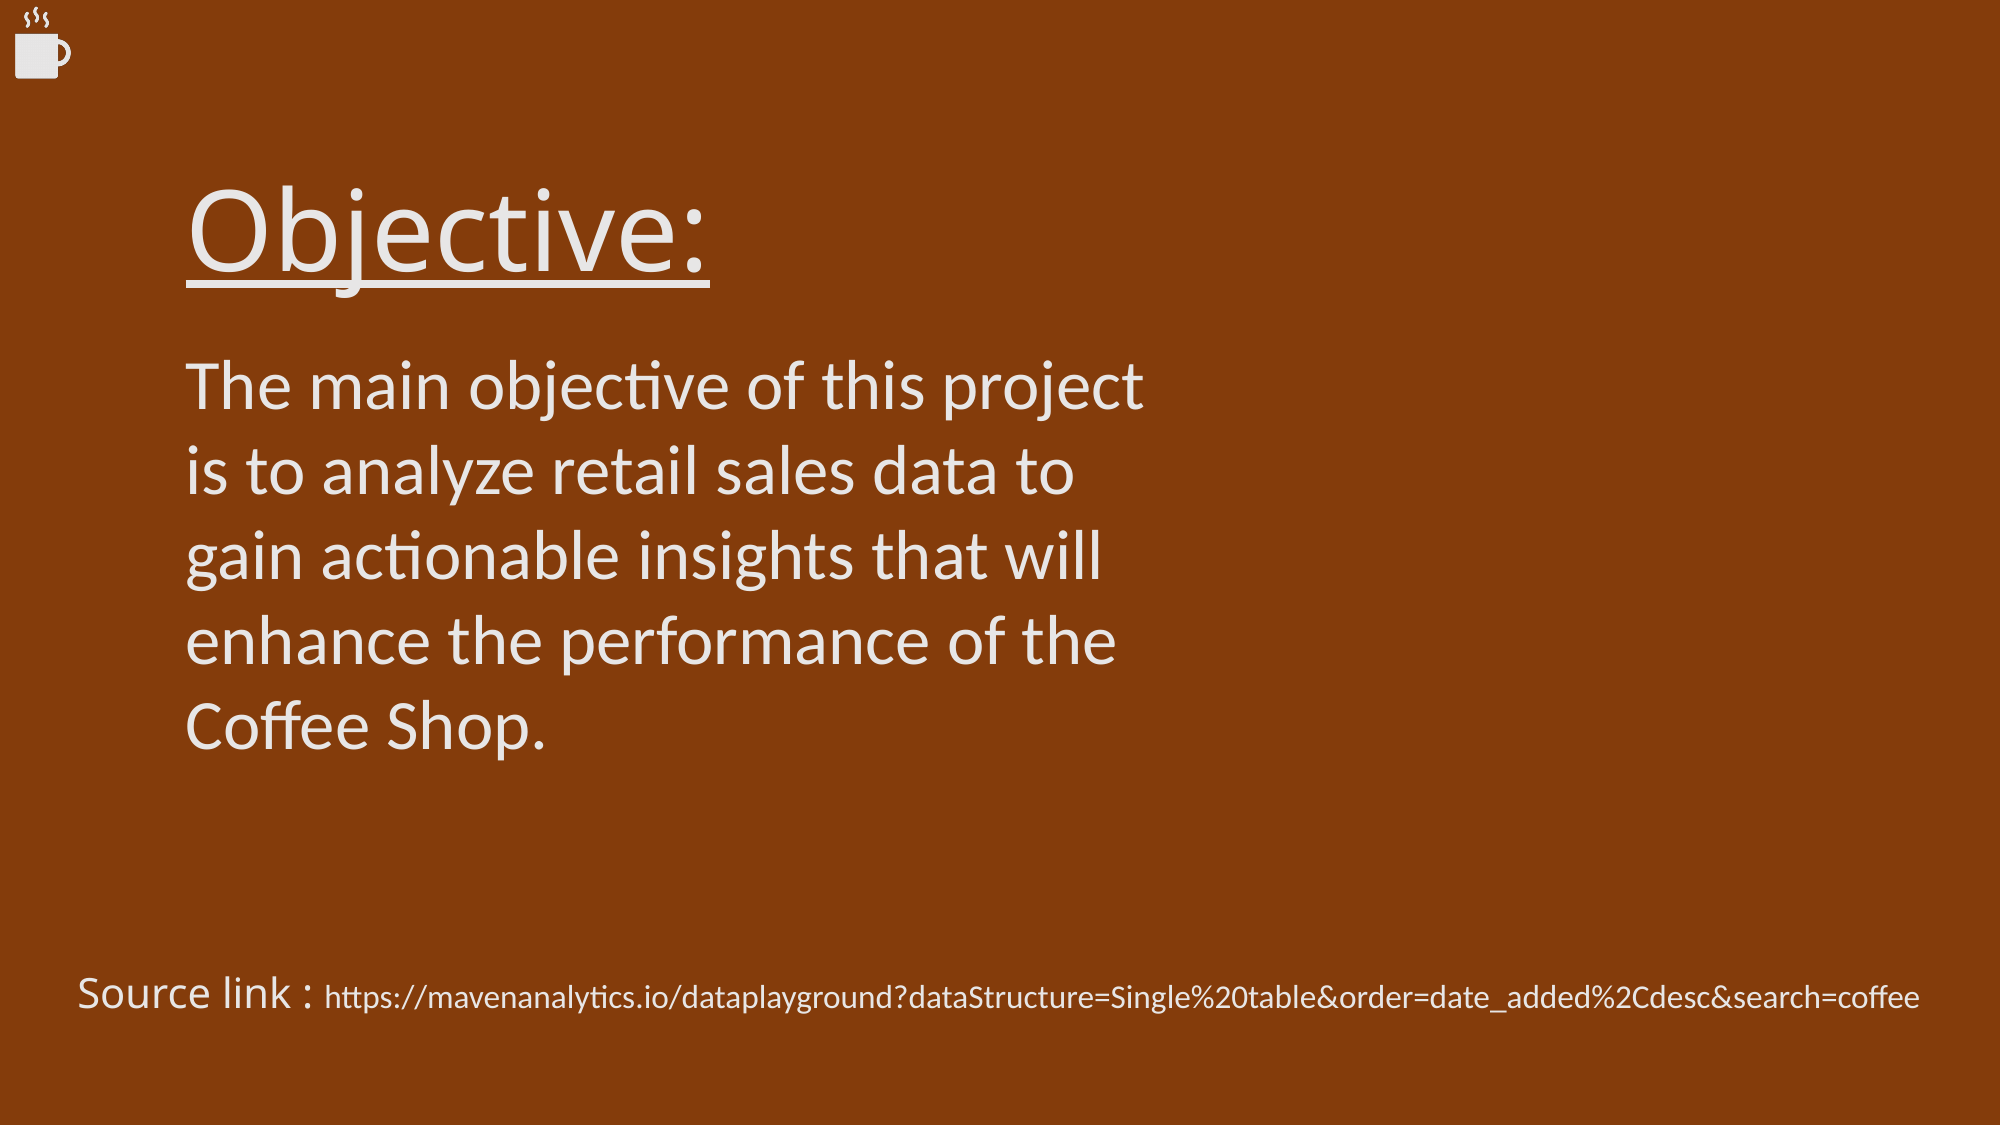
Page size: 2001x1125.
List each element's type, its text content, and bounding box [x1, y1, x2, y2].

text_box Source link : https://mavenanalytics.io/dataplayground?dataStructure=Single%20table&order=date_added%2Cdesc&search=coffee [17, 959, 1983, 1025]
picture [0, 0, 86, 86]
text_box Objective: The main objective of this project is to analyze retail sales data to gain actionable insights that will enhance the performance of the Coffee Shop. [170, 106, 1171, 771]
